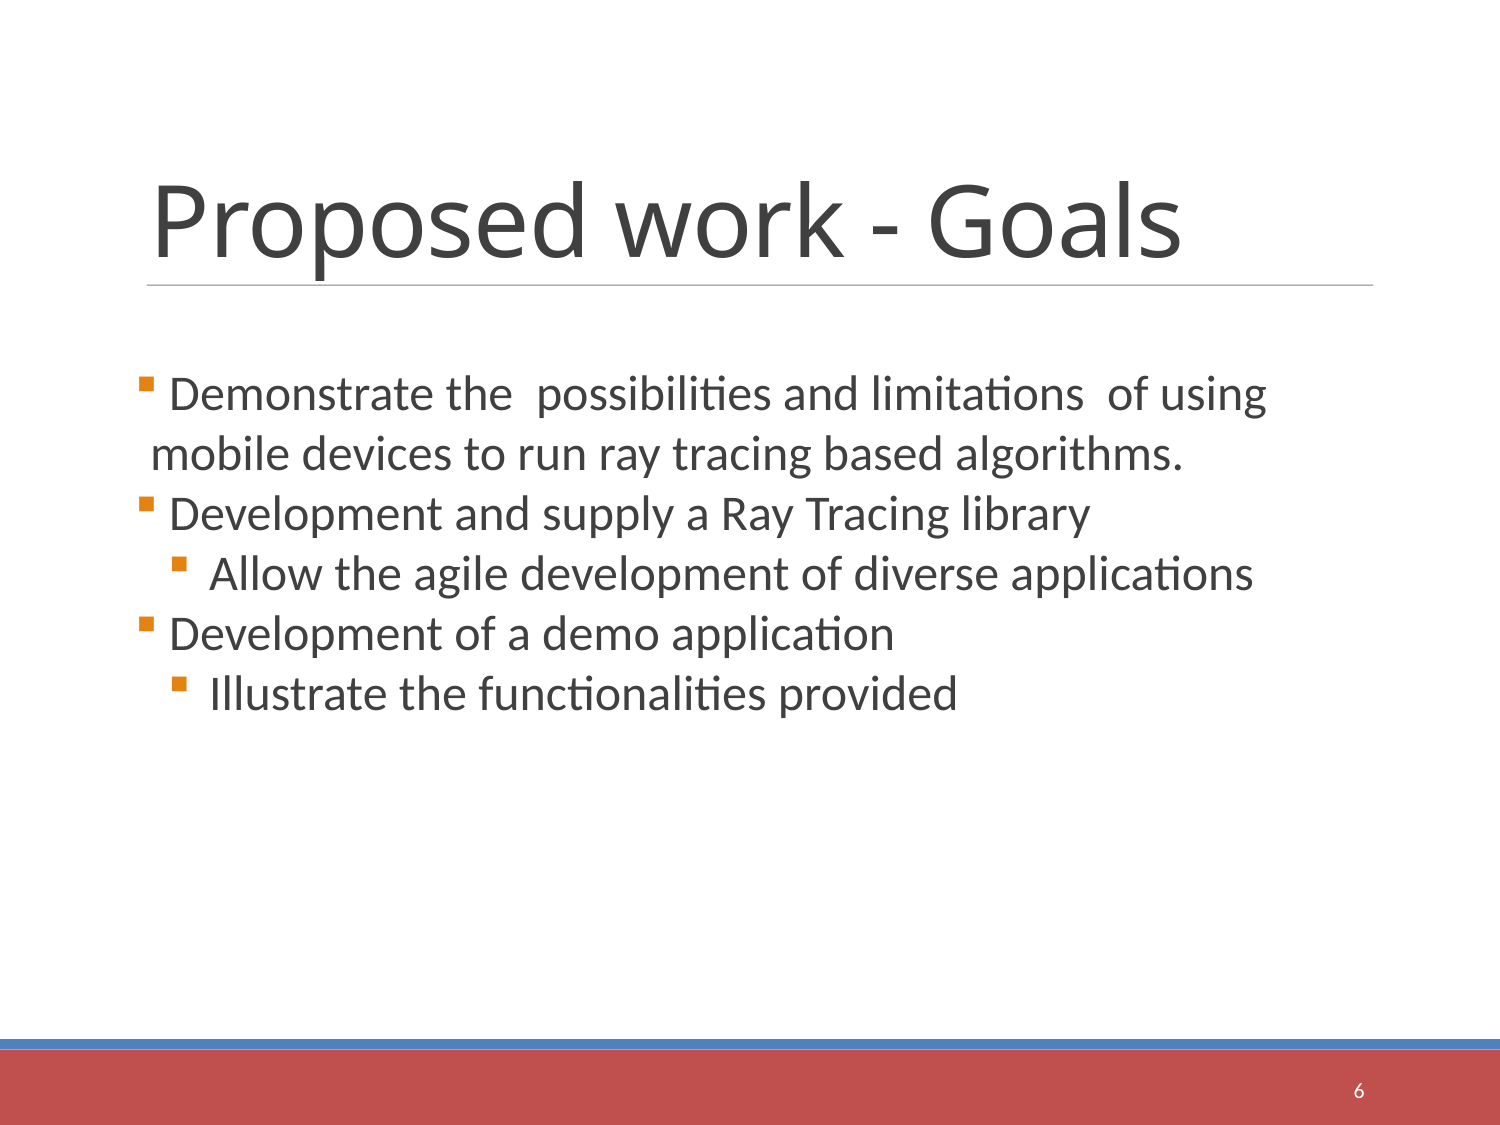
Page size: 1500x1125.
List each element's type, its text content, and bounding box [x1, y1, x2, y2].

text_box Proposed work - Goals [134, 47, 1373, 285]
text_box 1 [1218, 1059, 1380, 1120]
text_box Demonstrate the possibilities and limitations of using mobile devices to run ray tracing based algorithms. Development and supply a Ray Tracing library Allow the agile development of diverse applications Development of a demo application Illustrate the functionalities provided [134, 302, 1373, 963]
